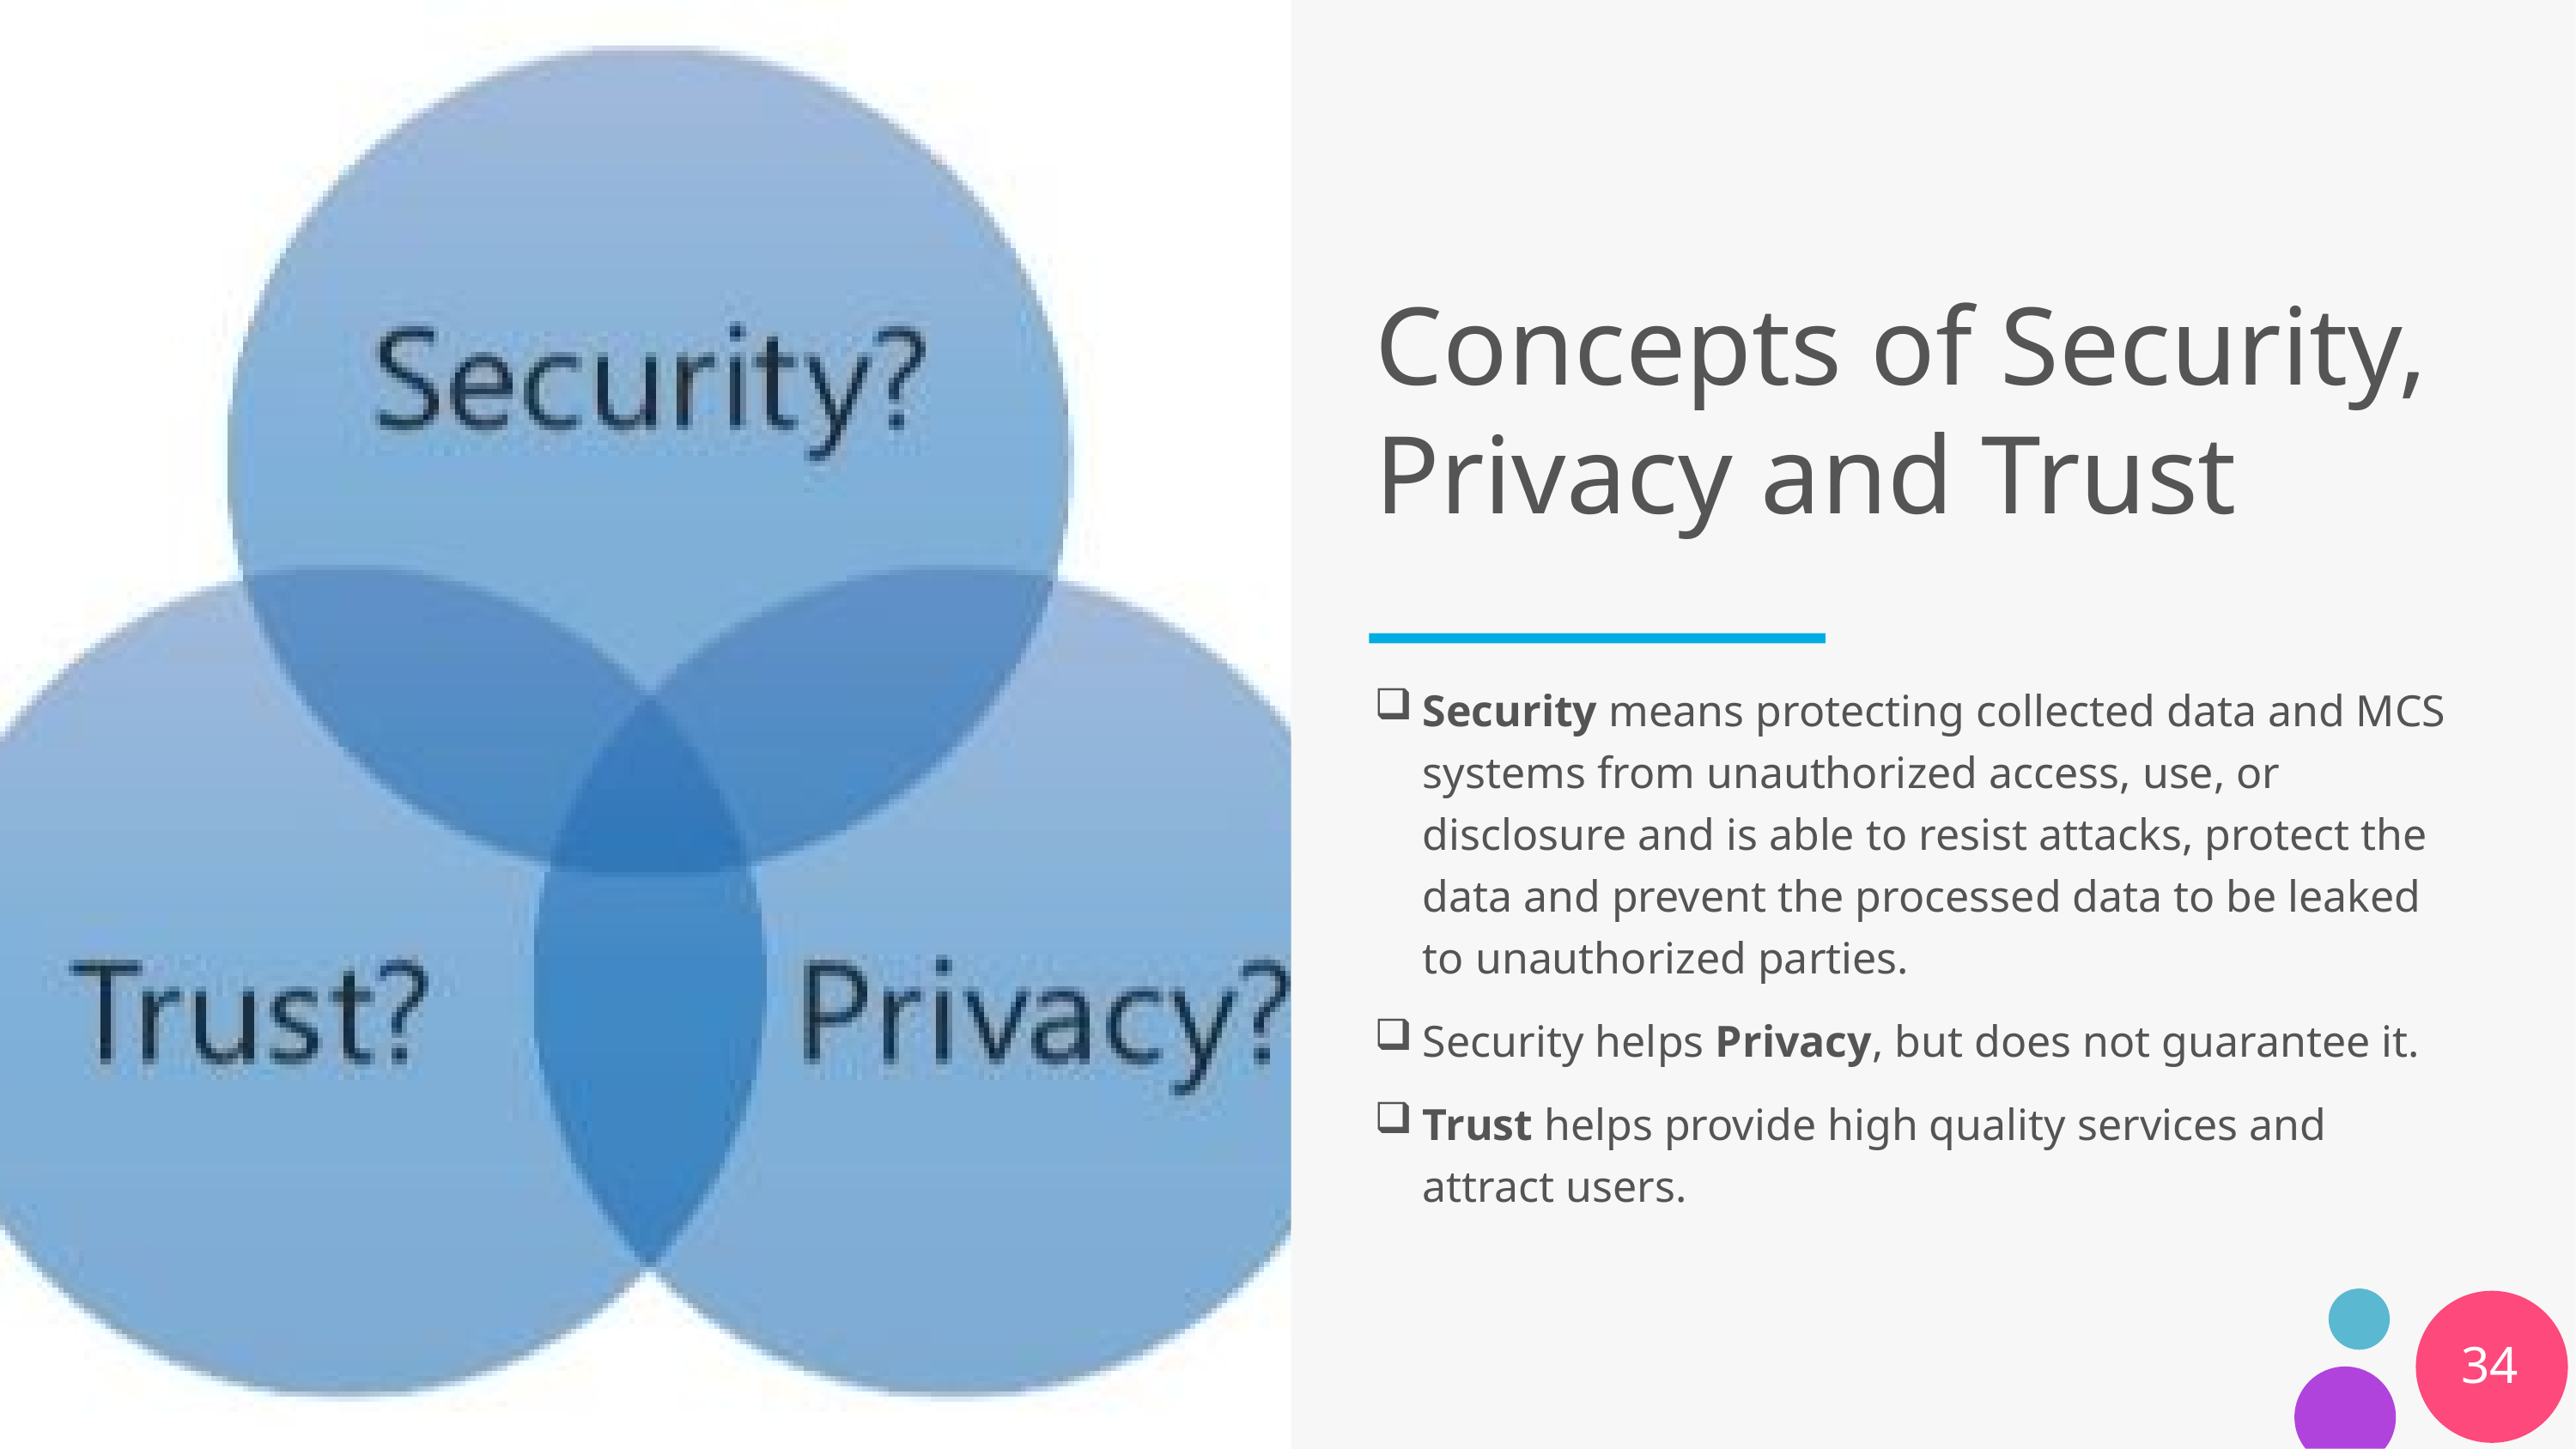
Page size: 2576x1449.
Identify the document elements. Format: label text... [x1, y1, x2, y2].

list Security means protecting collected data and MCS systems from unauthorized access, use, or disclosure and is able to resist attacks, protect the data and prevent the processed data to be leaked to unauthorized parties. Security helps Privacy, but does not guarantee it. Trust helps provide high quality services and attract users. [1351, 662, 2478, 1278]
title Concepts of Security, Privacy and Trust [1352, 111, 2478, 548]
slide_number 34 [2414, 1328, 2567, 1406]
picture [0, 0, 1291, 1449]
